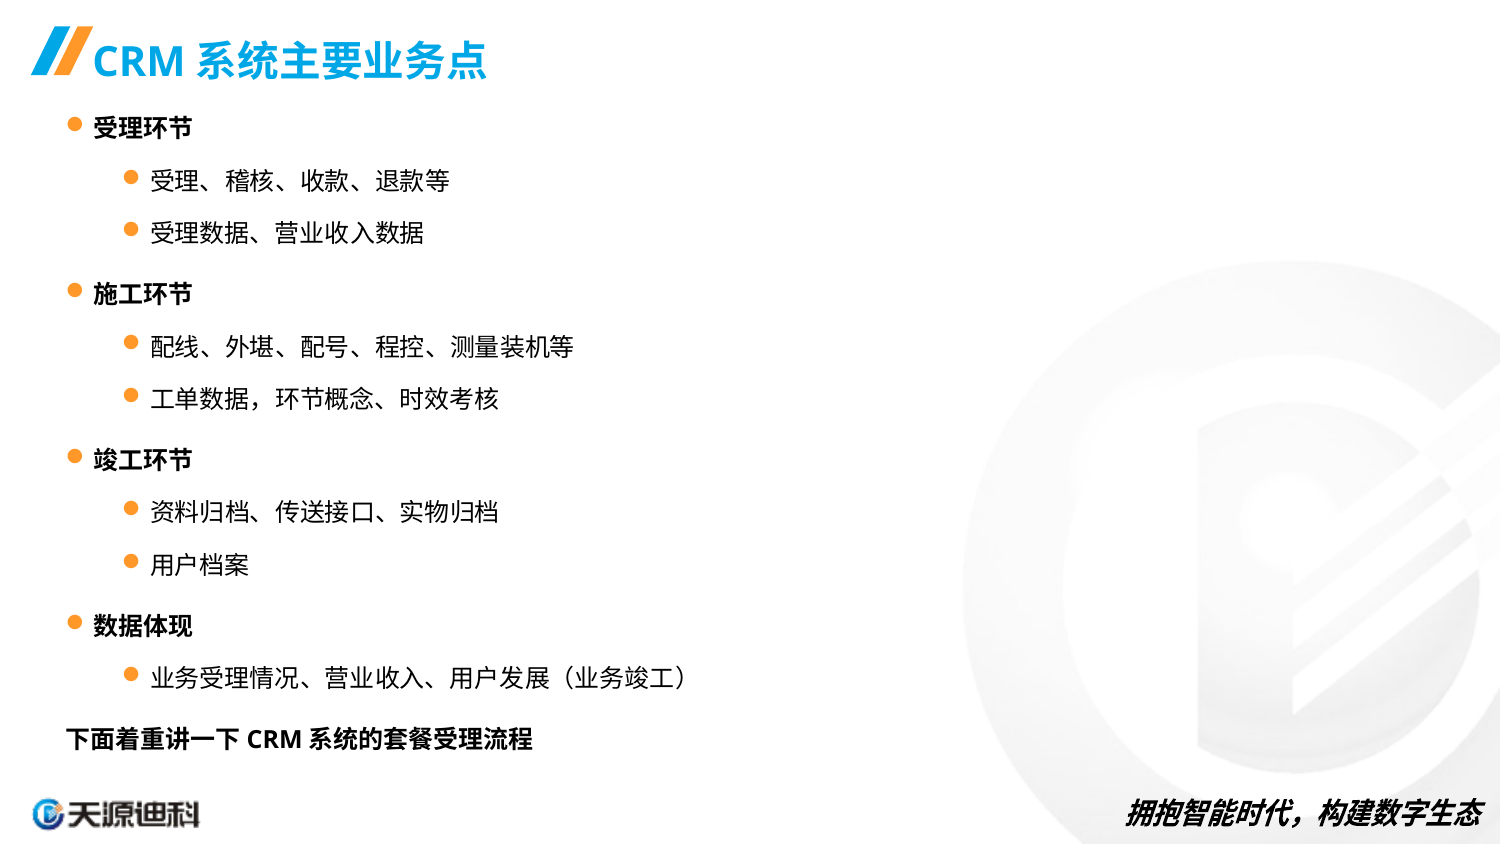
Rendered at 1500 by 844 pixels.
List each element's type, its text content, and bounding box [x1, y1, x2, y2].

picture [27, 790, 50, 836]
text_box 受理环节 受理、稽核、收款、退款等 受理数据、营业收入数据 施工环节 配线、外堪、配号、程控、测量装机等 工单数据，环节概念、时效考核 竣工环节 资料归档、传送接口、实物归档 用户档案 数据体现 业务受理情况、营业收入、用户发展（业务竣工） 下面着重讲一下CRM系统的套餐受理流程 [50, 90, 1398, 844]
picture [1398, 209, 1500, 844]
title CRM系统主要业务点 [77, 0, 959, 90]
